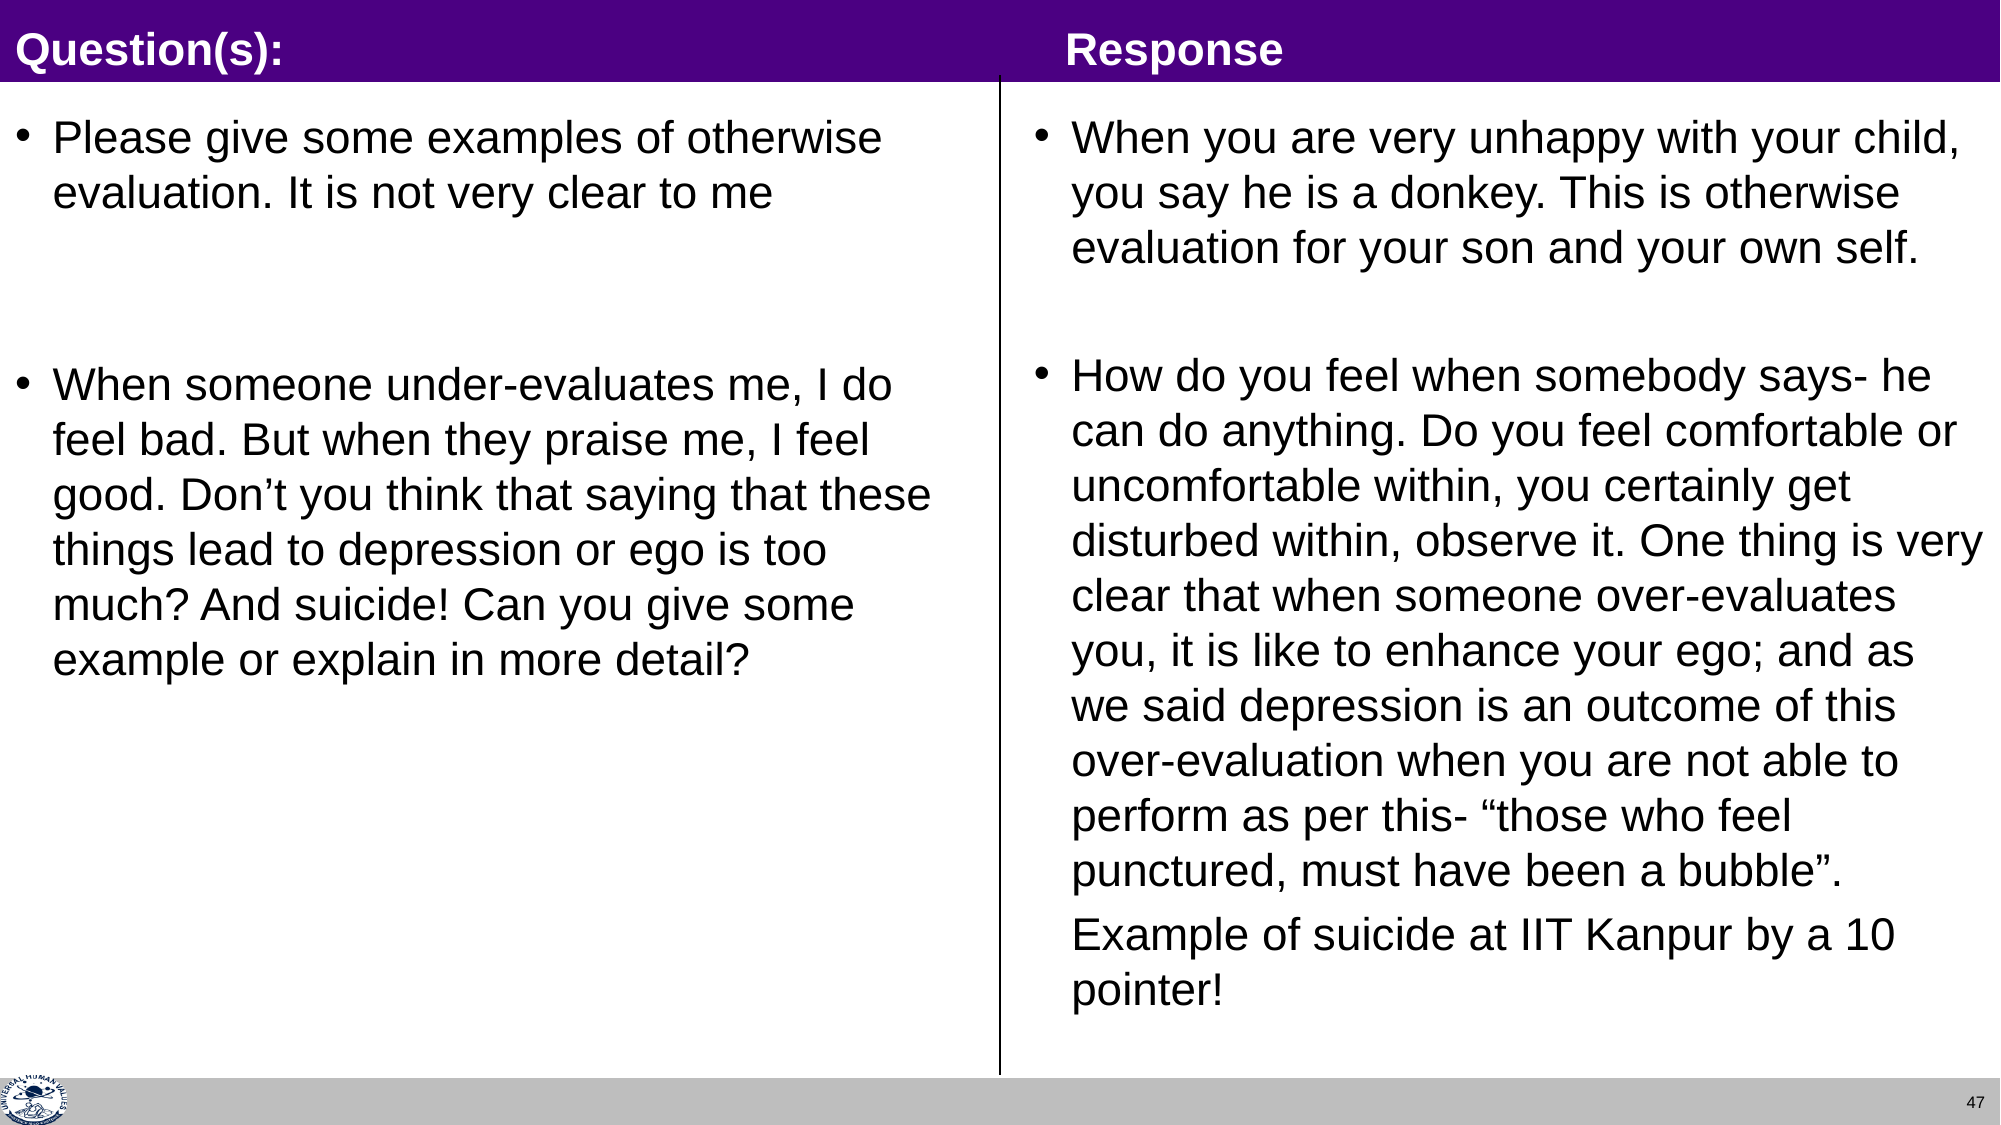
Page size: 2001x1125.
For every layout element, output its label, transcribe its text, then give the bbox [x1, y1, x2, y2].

title Question(s): Response [0, 12, 2000, 75]
list Please give some examples of otherwise evaluation. It is not very clear to me When someone under-evaluates me, I do feel bad. But when they praise me, I feel good. Don’t you think that saying that these things lead to depression or ego is too much? And suicide! Can you give some example or explain in more detail? [0, 99, 986, 1075]
list When you are very unhappy with your child, you say he is a donkey. This is otherwise evaluation for your son and your own self. How do you feel when somebody says- he can do anything. Do you feel comfortable or uncomfortable within, you certainly get disturbed within, observe it. One thing is very clear that when someone over-evaluates you, it is like to enhance your ego; and as we said depression is an outcome of this over-evaluation when you are not able to perform as per this- “those who feel punctured, must have been a bubble”. Example of suicide at IIT Kanpur by a 10 pointer! [1018, 99, 2000, 1075]
picture [0, 1075, 67, 1125]
